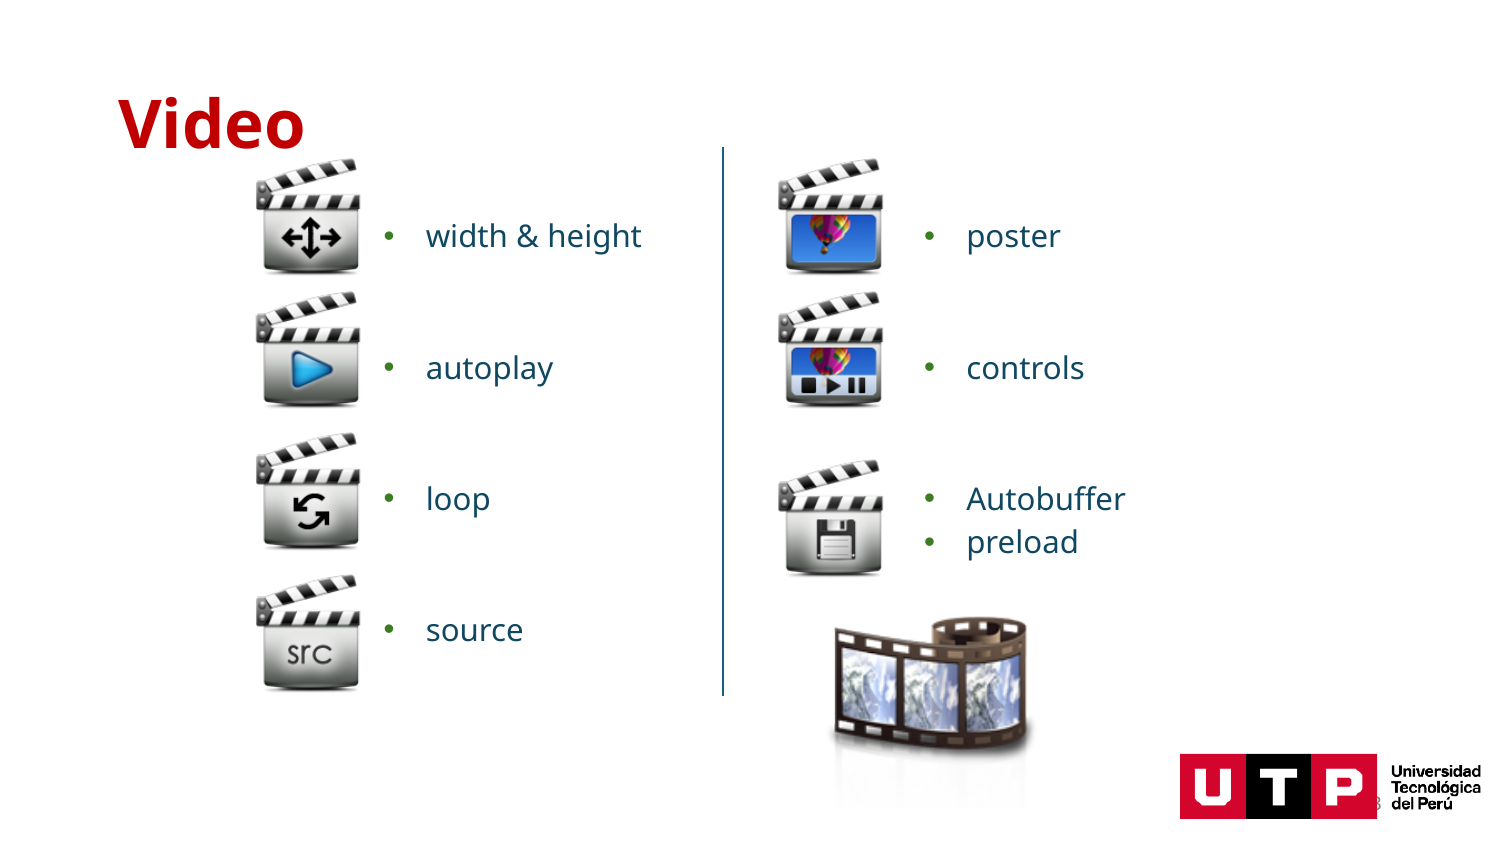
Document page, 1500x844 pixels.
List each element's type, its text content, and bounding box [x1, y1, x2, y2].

slide_number 43 [1059, 782, 1397, 827]
picture [758, 146, 902, 421]
picture [824, 604, 1040, 820]
text_box poster controls Autobuffer preload [909, 209, 1251, 621]
text_box width & height autoplay loop source [368, 209, 782, 795]
picture [758, 447, 902, 591]
picture [1180, 752, 1500, 820]
picture [235, 146, 379, 706]
title Video [103, 44, 1397, 208]
